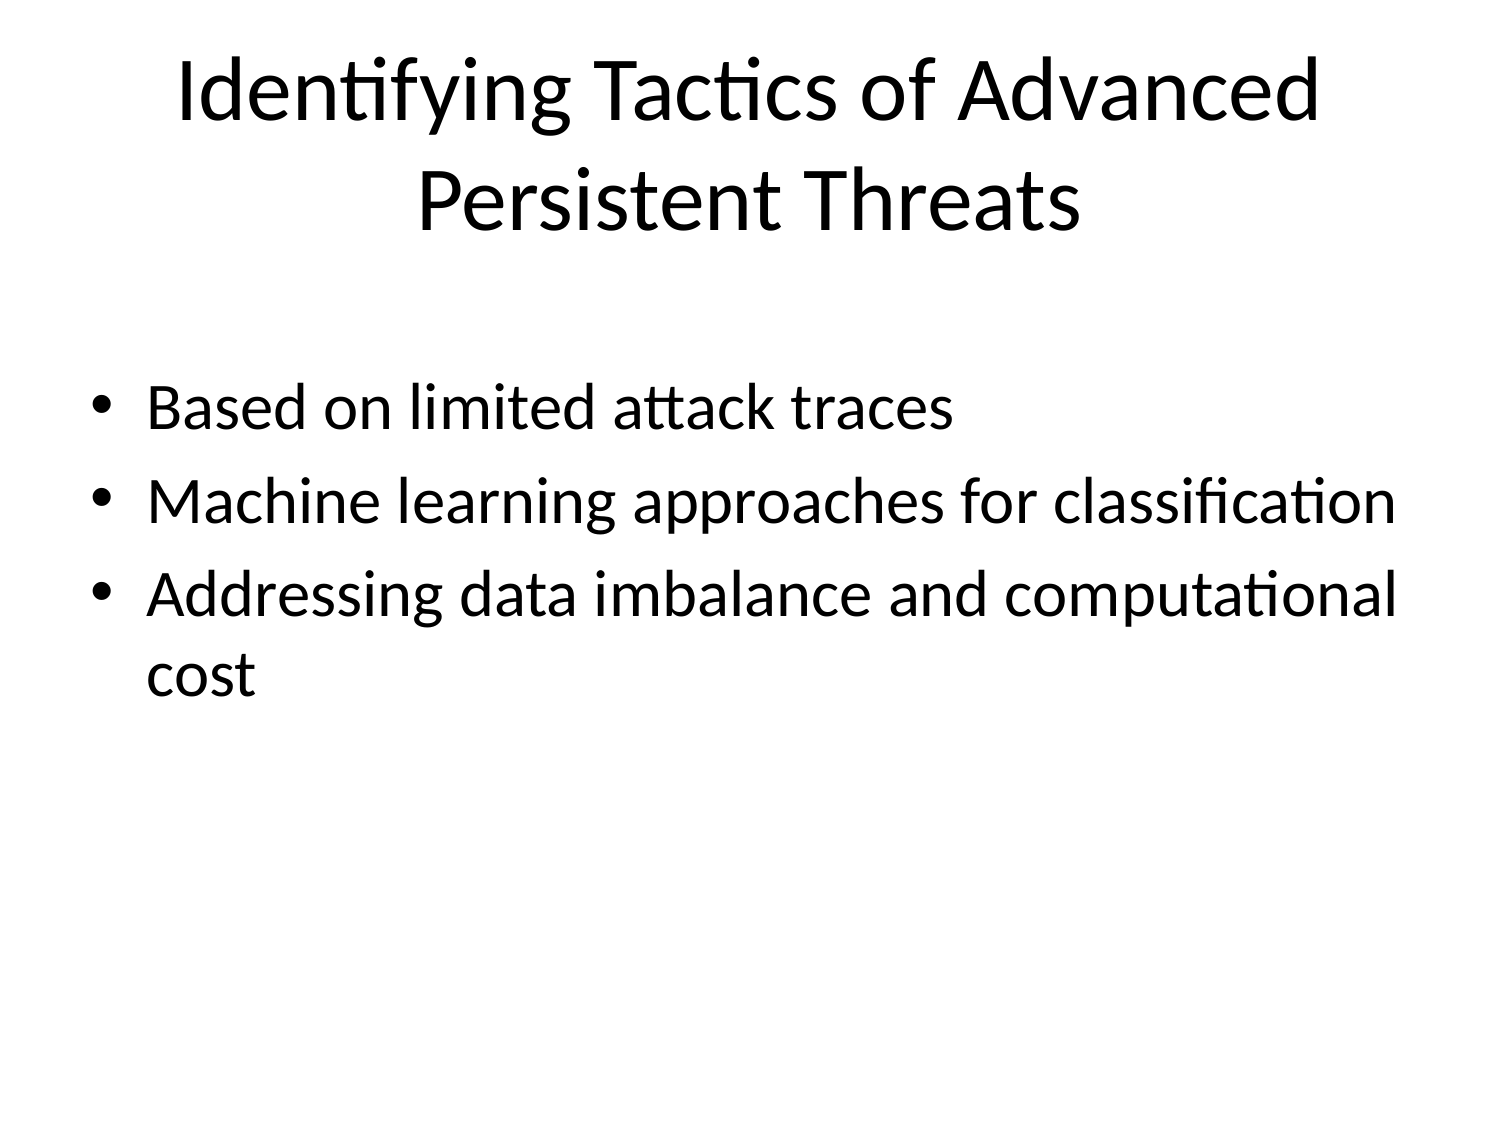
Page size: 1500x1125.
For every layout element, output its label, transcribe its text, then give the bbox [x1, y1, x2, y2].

title Identifying Tactics of Advanced Persistent Threats [75, 45, 1425, 233]
list Based on limited attack traces Machine learning approaches for classification Addressing data imbalance and computational cost [75, 262, 1425, 1005]
